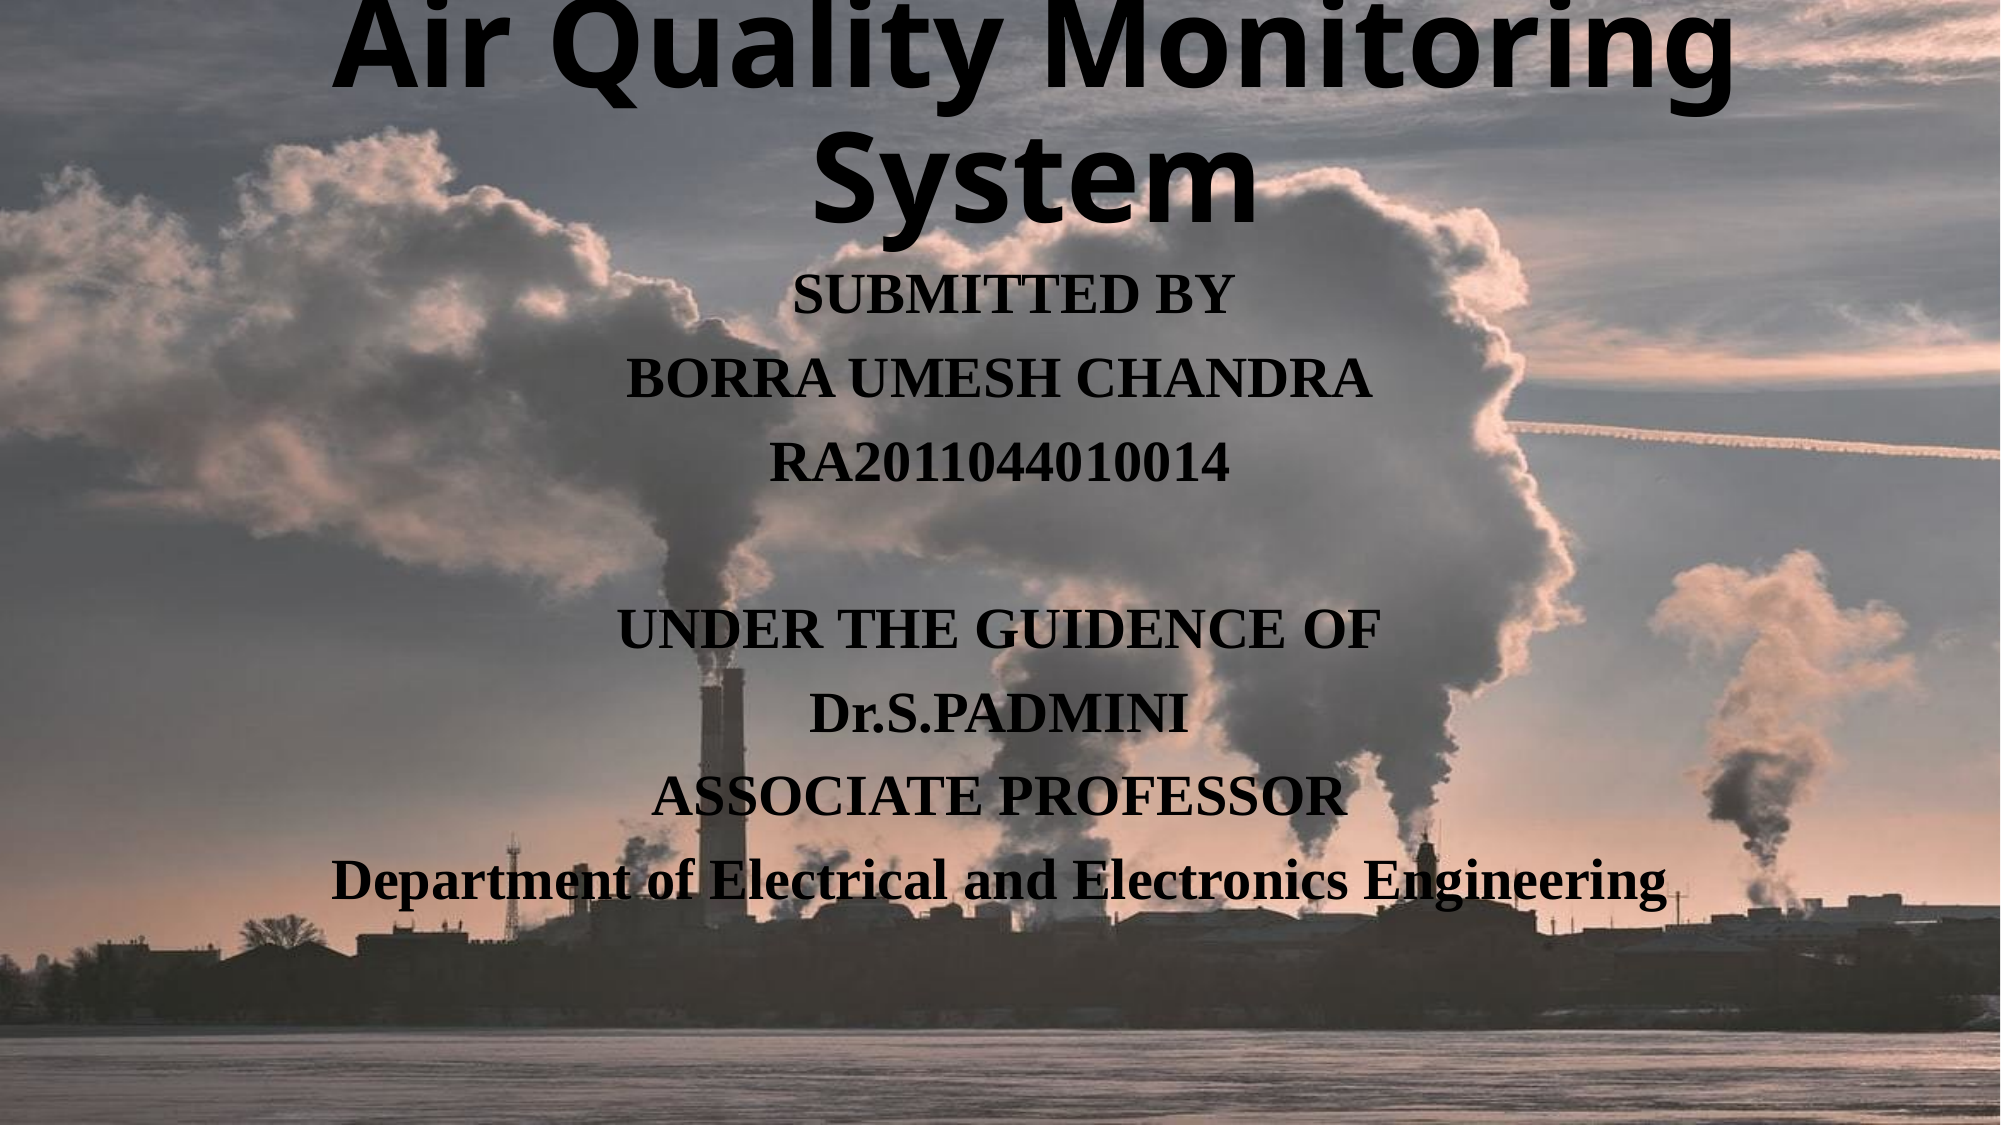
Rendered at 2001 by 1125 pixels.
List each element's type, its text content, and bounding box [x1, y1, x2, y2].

title Air Quality Monitoring System [137, 55, 1938, 273]
list SUBMITTED BY BORRA UMESH CHANDRA RA2011044010014 UNDER THE GUIDENCE OF Dr.S.PADMINI ASSOCIATE PROFESSOR Department of Electrical and Electronics Engineering [137, 255, 1863, 1014]
picture [0, 0, 2001, 1125]
